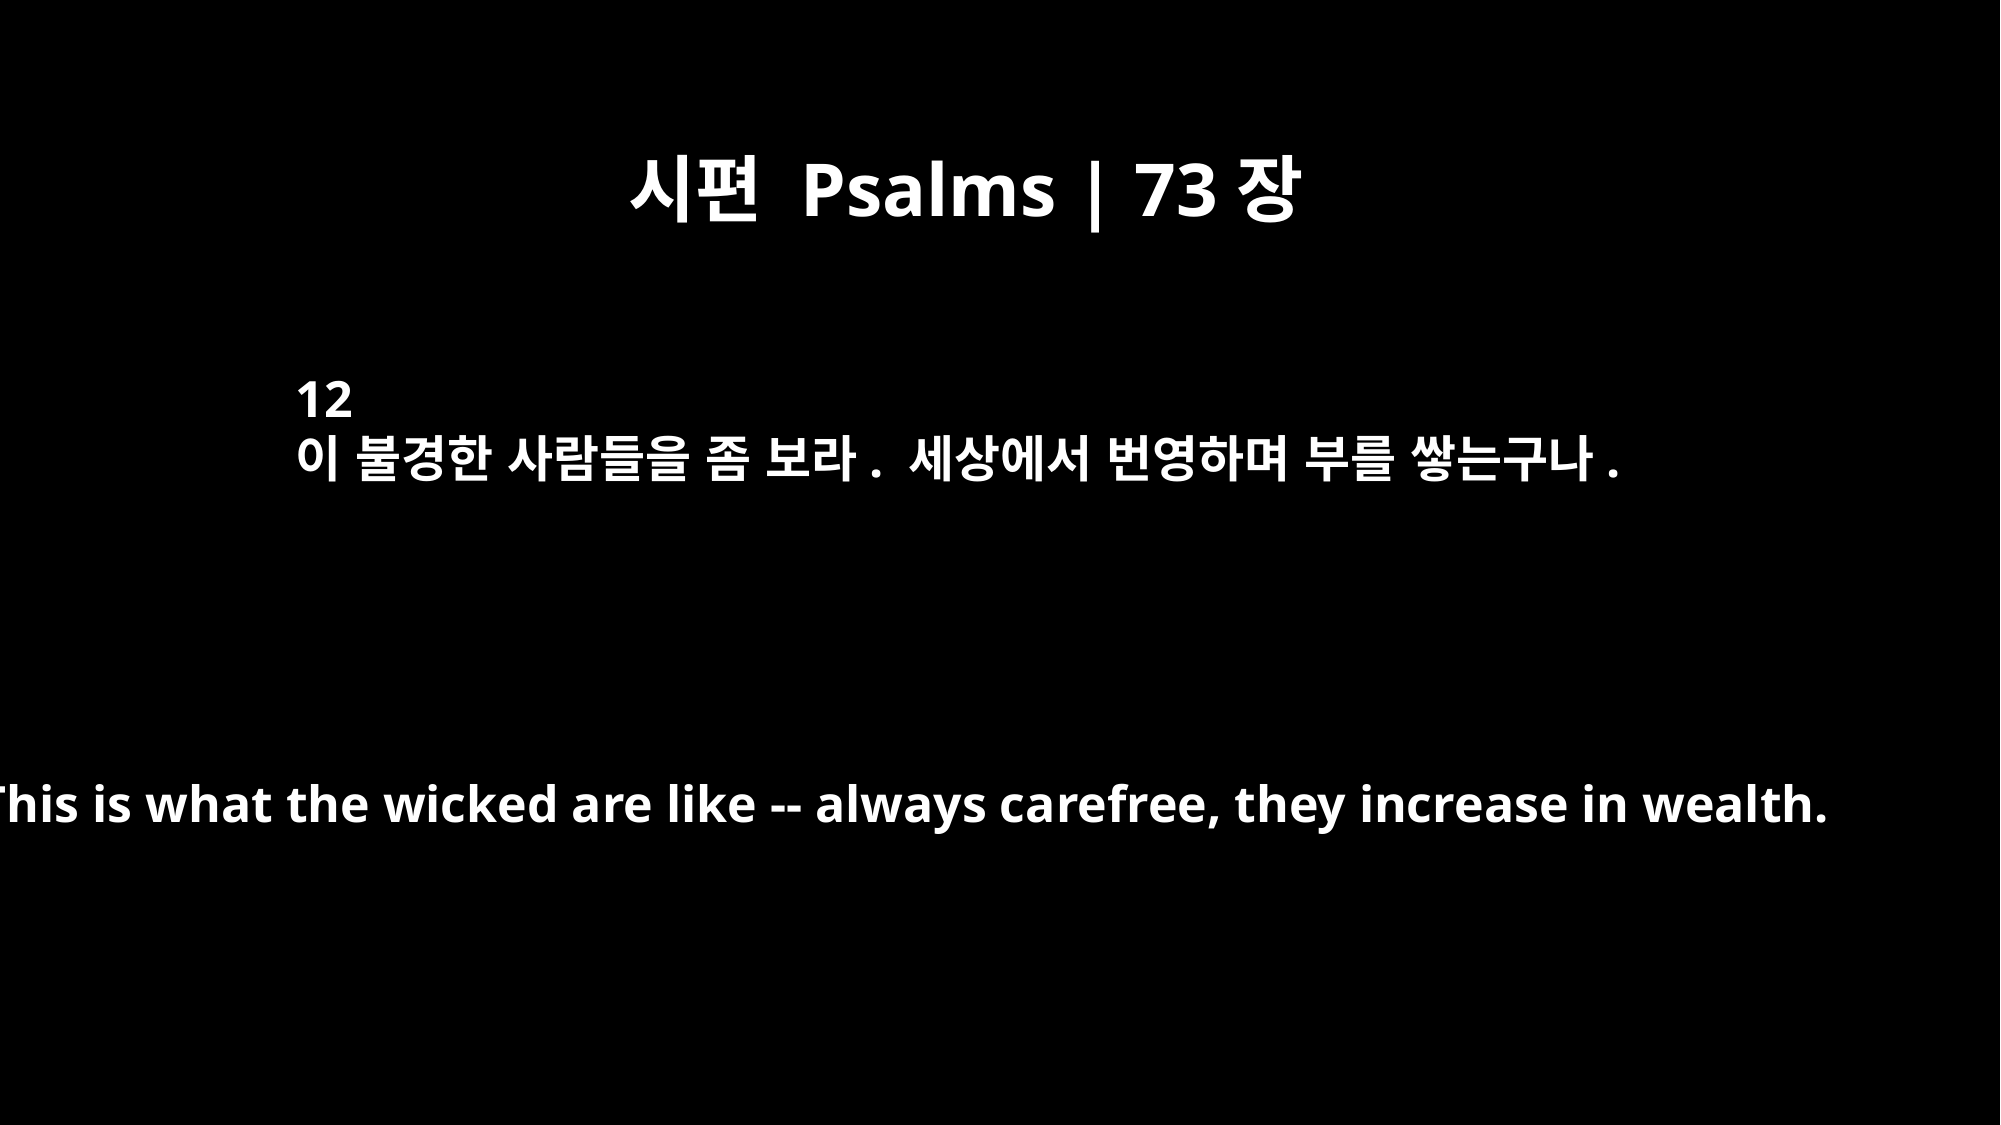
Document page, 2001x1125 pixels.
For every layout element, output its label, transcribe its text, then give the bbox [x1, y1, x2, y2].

text_box 12 이 불경한 사람들을 좀 보라. 세상에서 번영하며 부를 쌓는구나. [280, 359, 1637, 495]
text_box This is what the wicked are like -- always carefree, they increase in wealth. [0, 764, 1845, 840]
text_box 시편 Psalms | 73장 [613, 136, 1319, 239]
